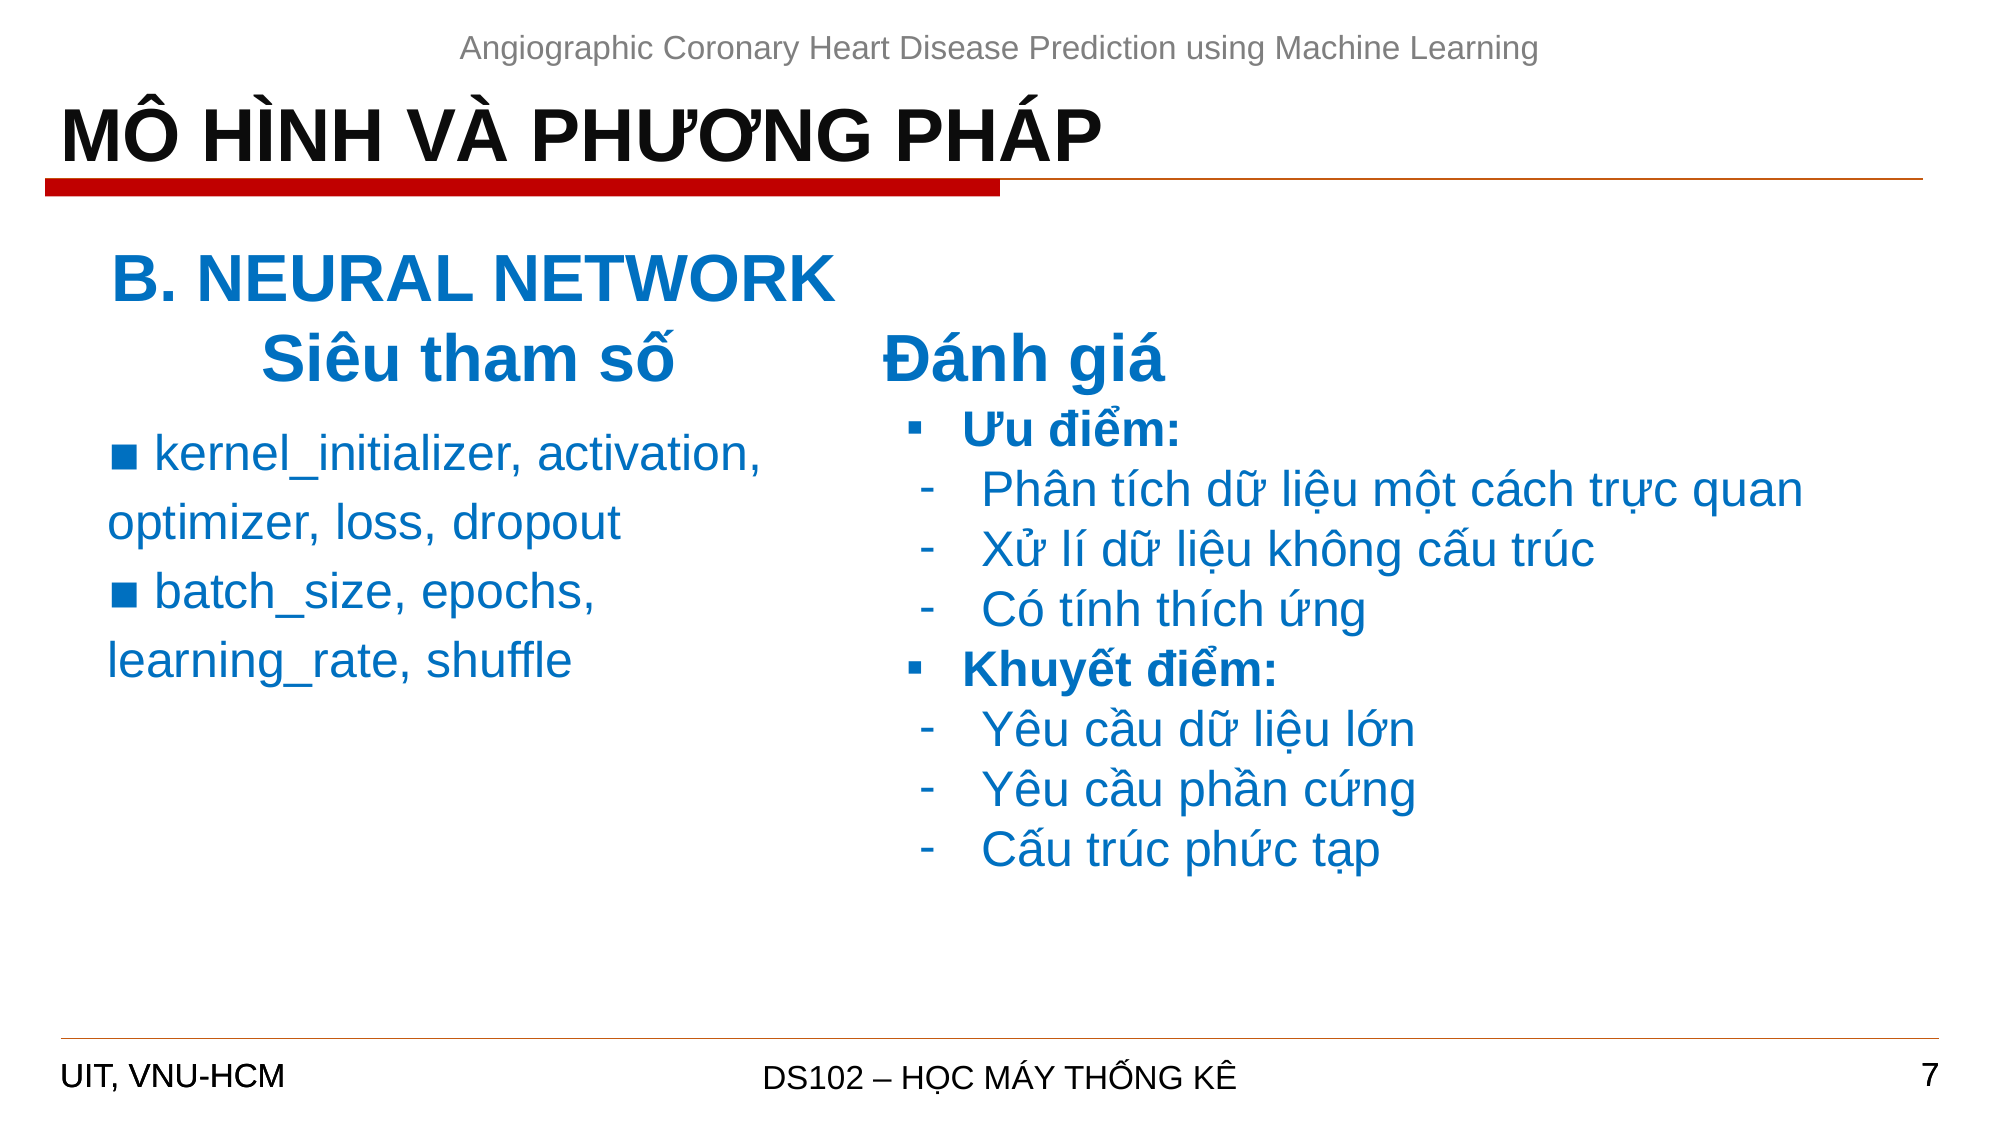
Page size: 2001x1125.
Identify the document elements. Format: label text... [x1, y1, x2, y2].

text_box UIT, VNU-HCM [45, 1046, 371, 1107]
text_box B. NEURAL NETWORK Siêu tham số [96, 227, 868, 402]
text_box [45, 178, 1924, 197]
text_box Angiographic Coronary Heart Disease Prediction using Machine Learning [182, 18, 1819, 74]
text_box ‹#› [1865, 1042, 1955, 1103]
footer DS102 – HỌC MÁY THỐNG KÊ [578, 1050, 1422, 1107]
text_box Đánh giá [868, 227, 1903, 482]
text_box ▪ kernel_initializer, activation, optimizer, loss, dropout ▪ batch_size, epochs, learning_rate, shuffle [92, 403, 869, 755]
text_box MÔ HÌNH VÀ PHƯƠNG PHÁP [45, 78, 1284, 177]
text_box Ưu điểm: Phân tích dữ liệu một cách trực quan Xử lí dữ liệu không cấu trúc Có tính thích ứng Khuyết điểm: Yêu cầu dữ liệu lớn Yêu cầu phần cứng Cấu trúc phức tạp [891, 388, 1965, 944]
